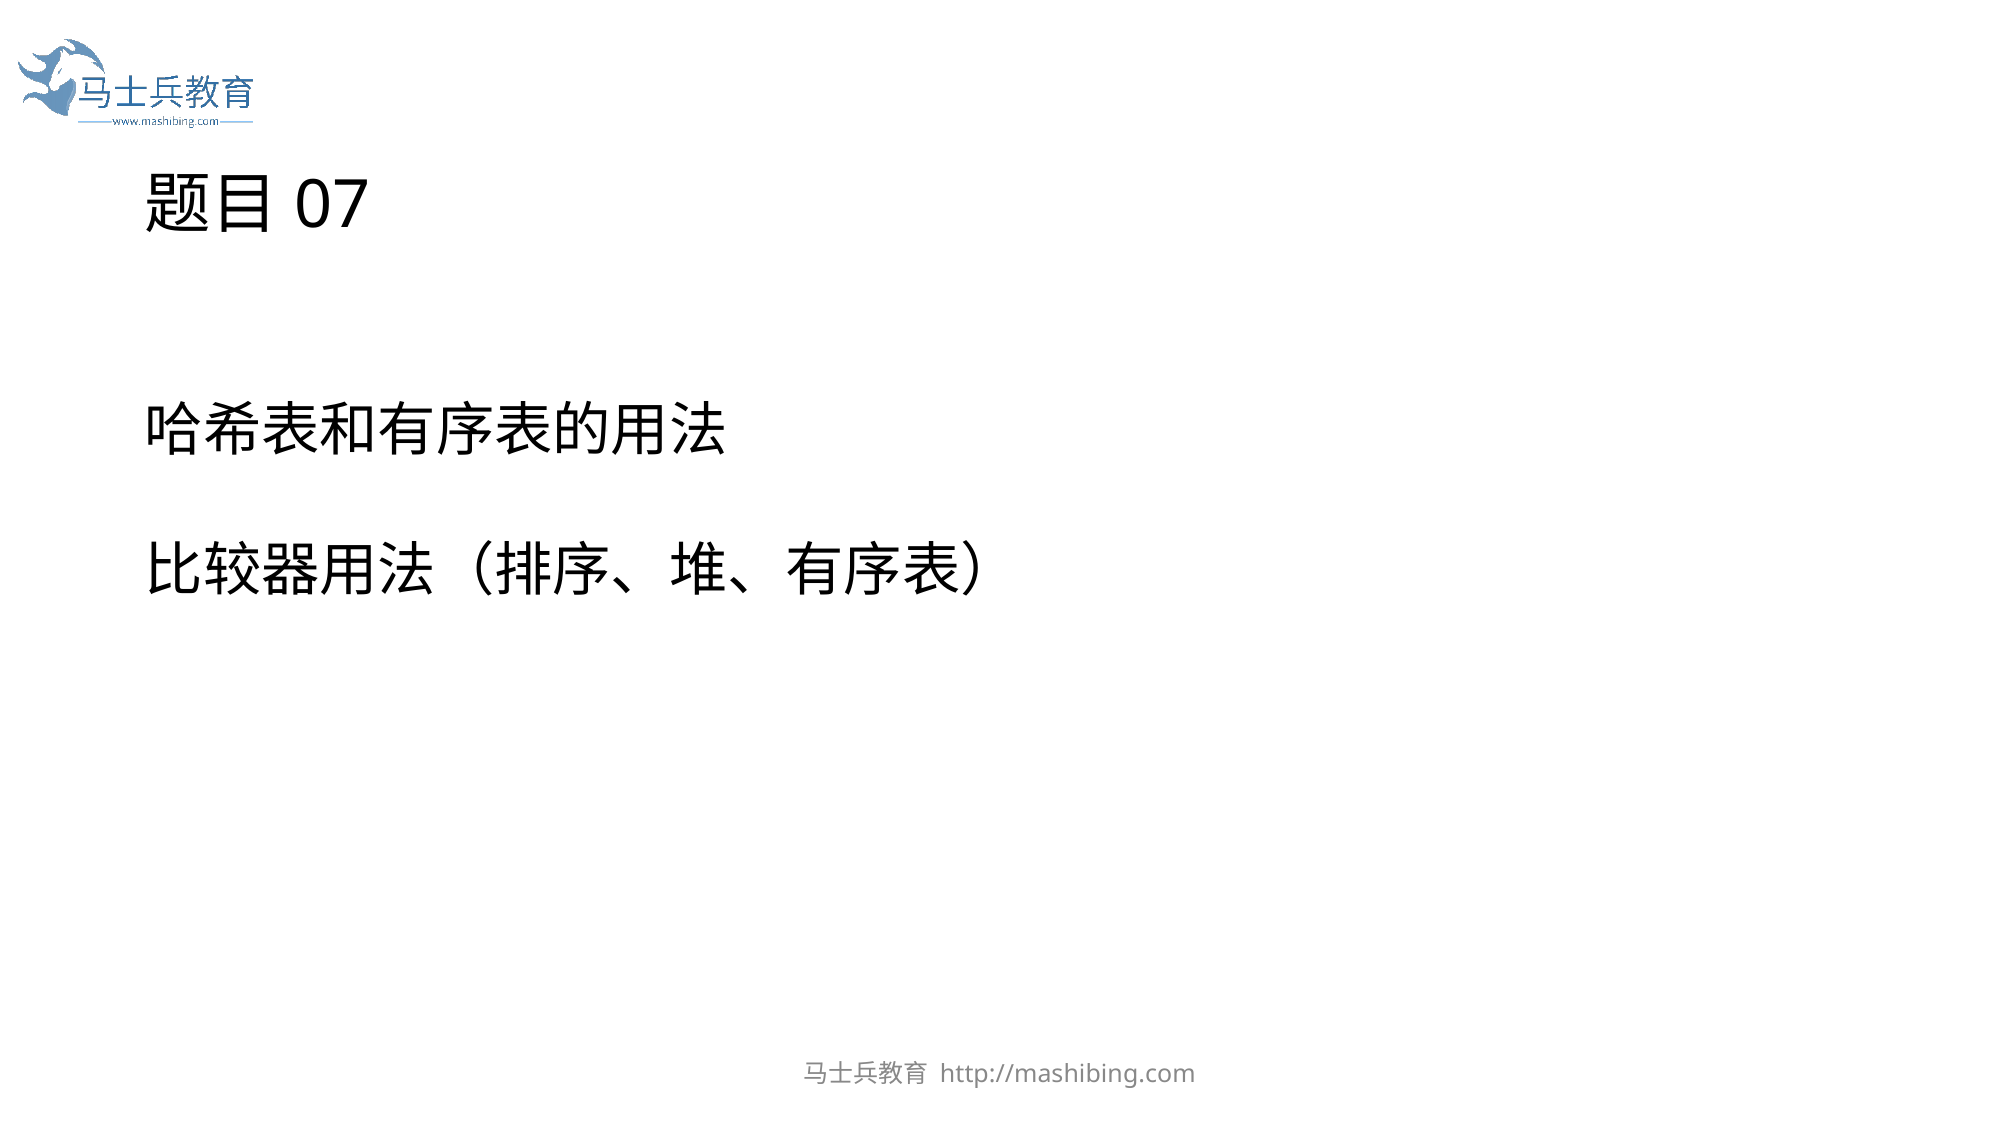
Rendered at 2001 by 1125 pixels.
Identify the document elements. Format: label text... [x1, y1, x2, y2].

text_box 马士兵教育 http://mashibing.com [669, 1050, 1330, 1095]
title 题目07 [136, 147, 1863, 265]
picture [6, 5, 276, 177]
list 哈希表和有序表的用法 比较器用法（排序、堆、有序表） [136, 383, 1863, 1036]
